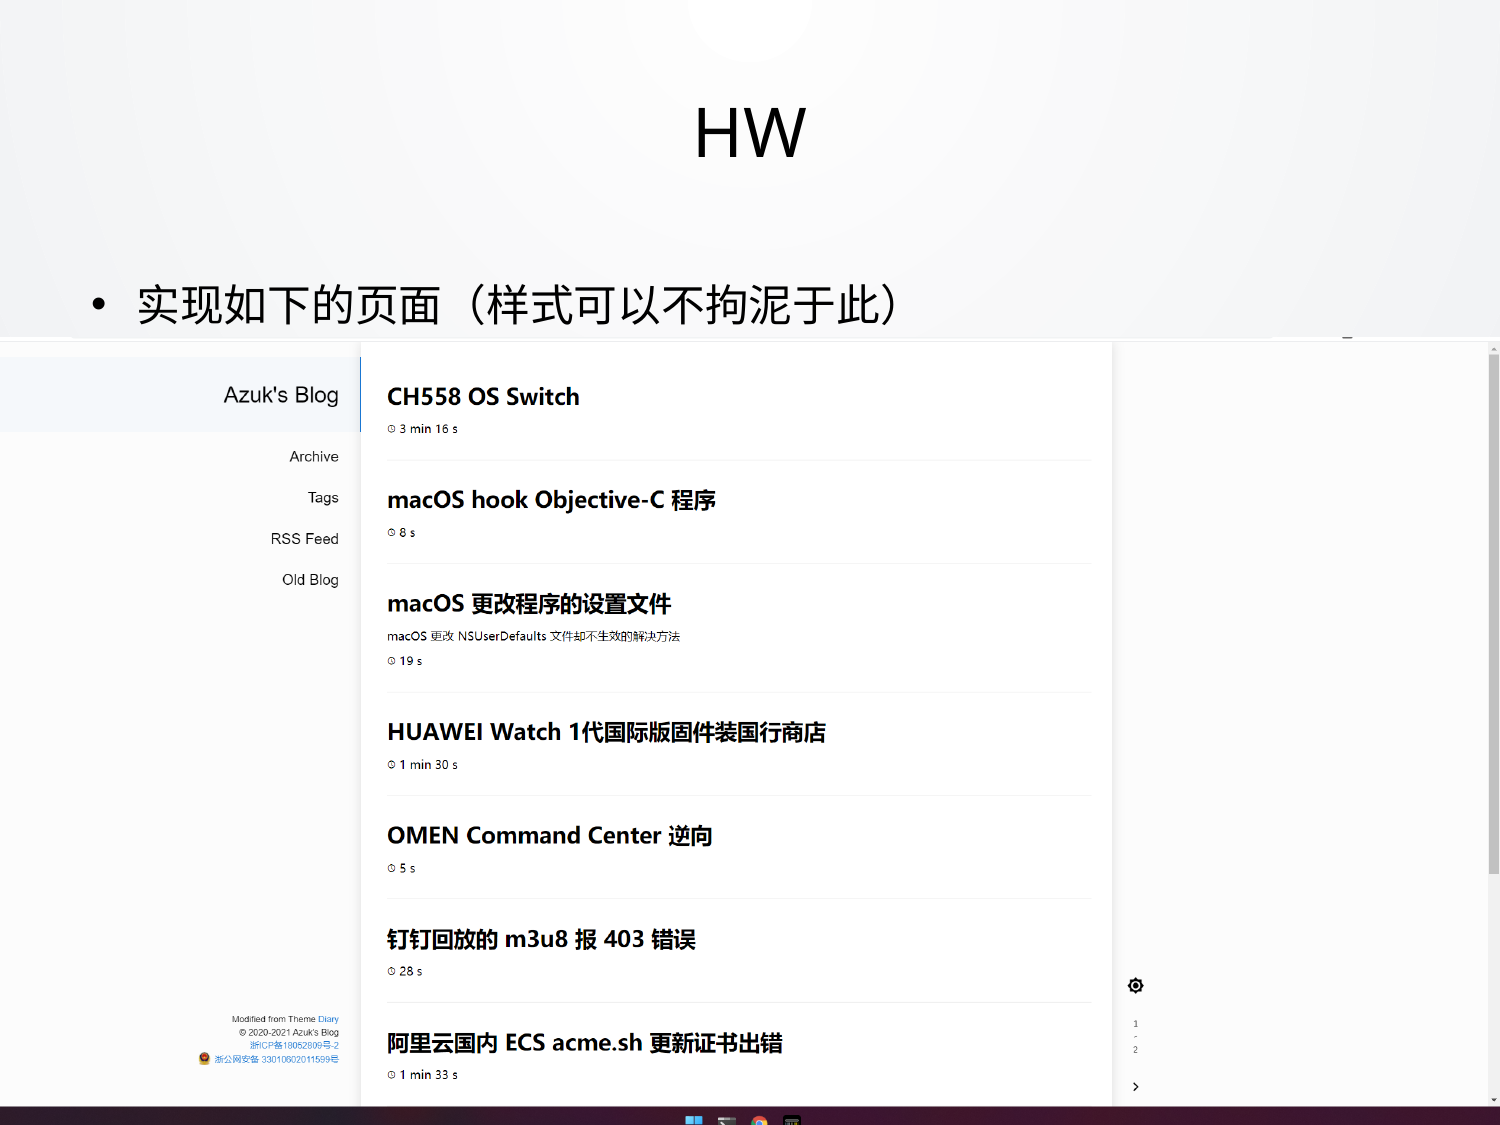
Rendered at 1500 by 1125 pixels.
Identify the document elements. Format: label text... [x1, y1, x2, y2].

list 实现如下的页面（样式可以不拘泥于此） [76, 259, 1424, 337]
title HW [76, 66, 1424, 205]
picture [0, 337, 1500, 1125]
